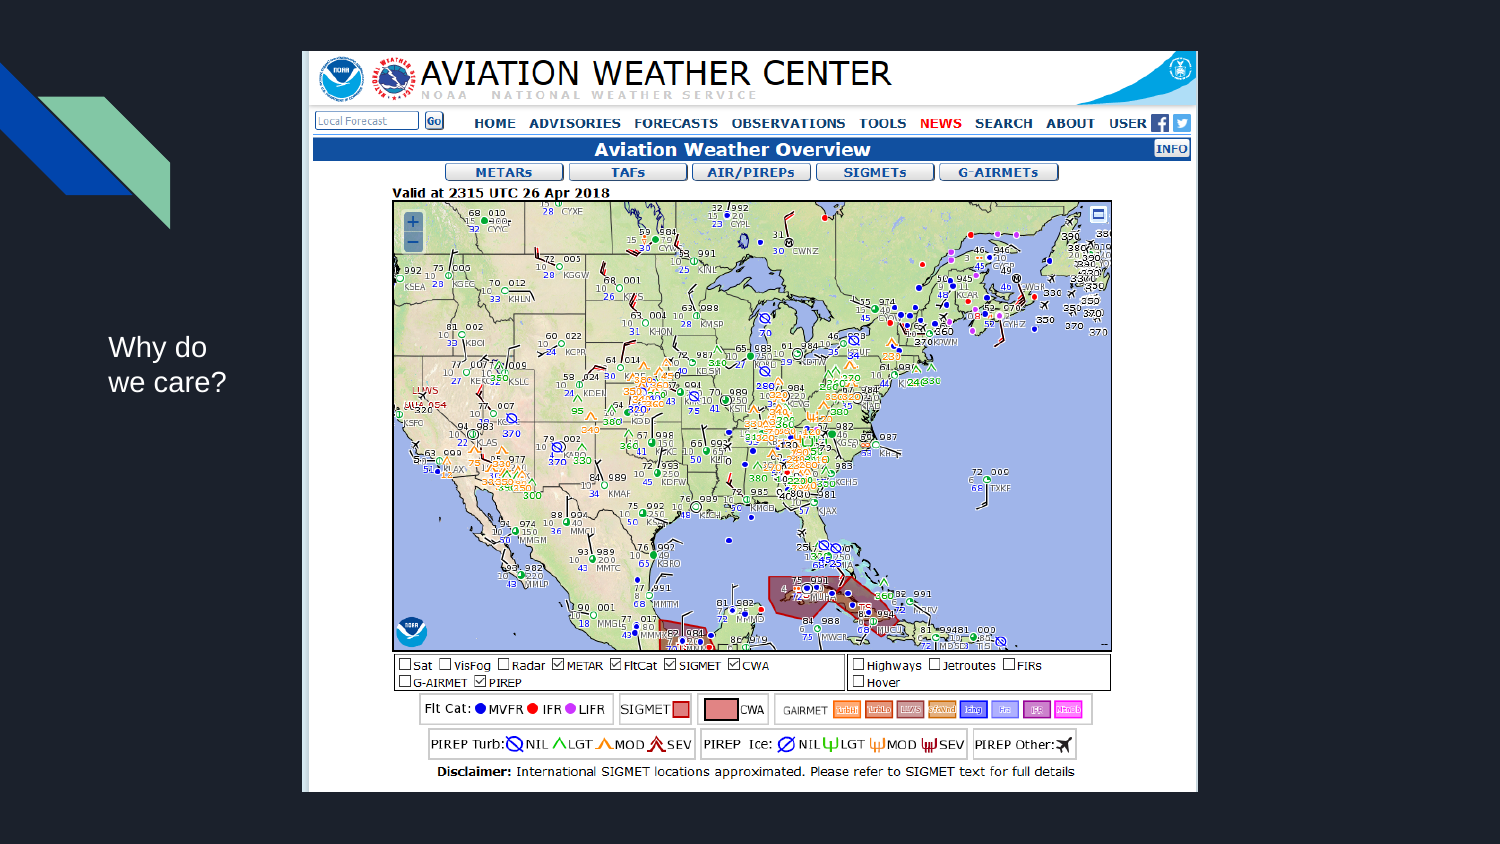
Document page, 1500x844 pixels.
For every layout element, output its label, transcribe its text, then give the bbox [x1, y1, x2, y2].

text_box Why do we care? [93, 313, 264, 451]
picture [302, 51, 1198, 792]
picture [1176, 63, 1185, 74]
